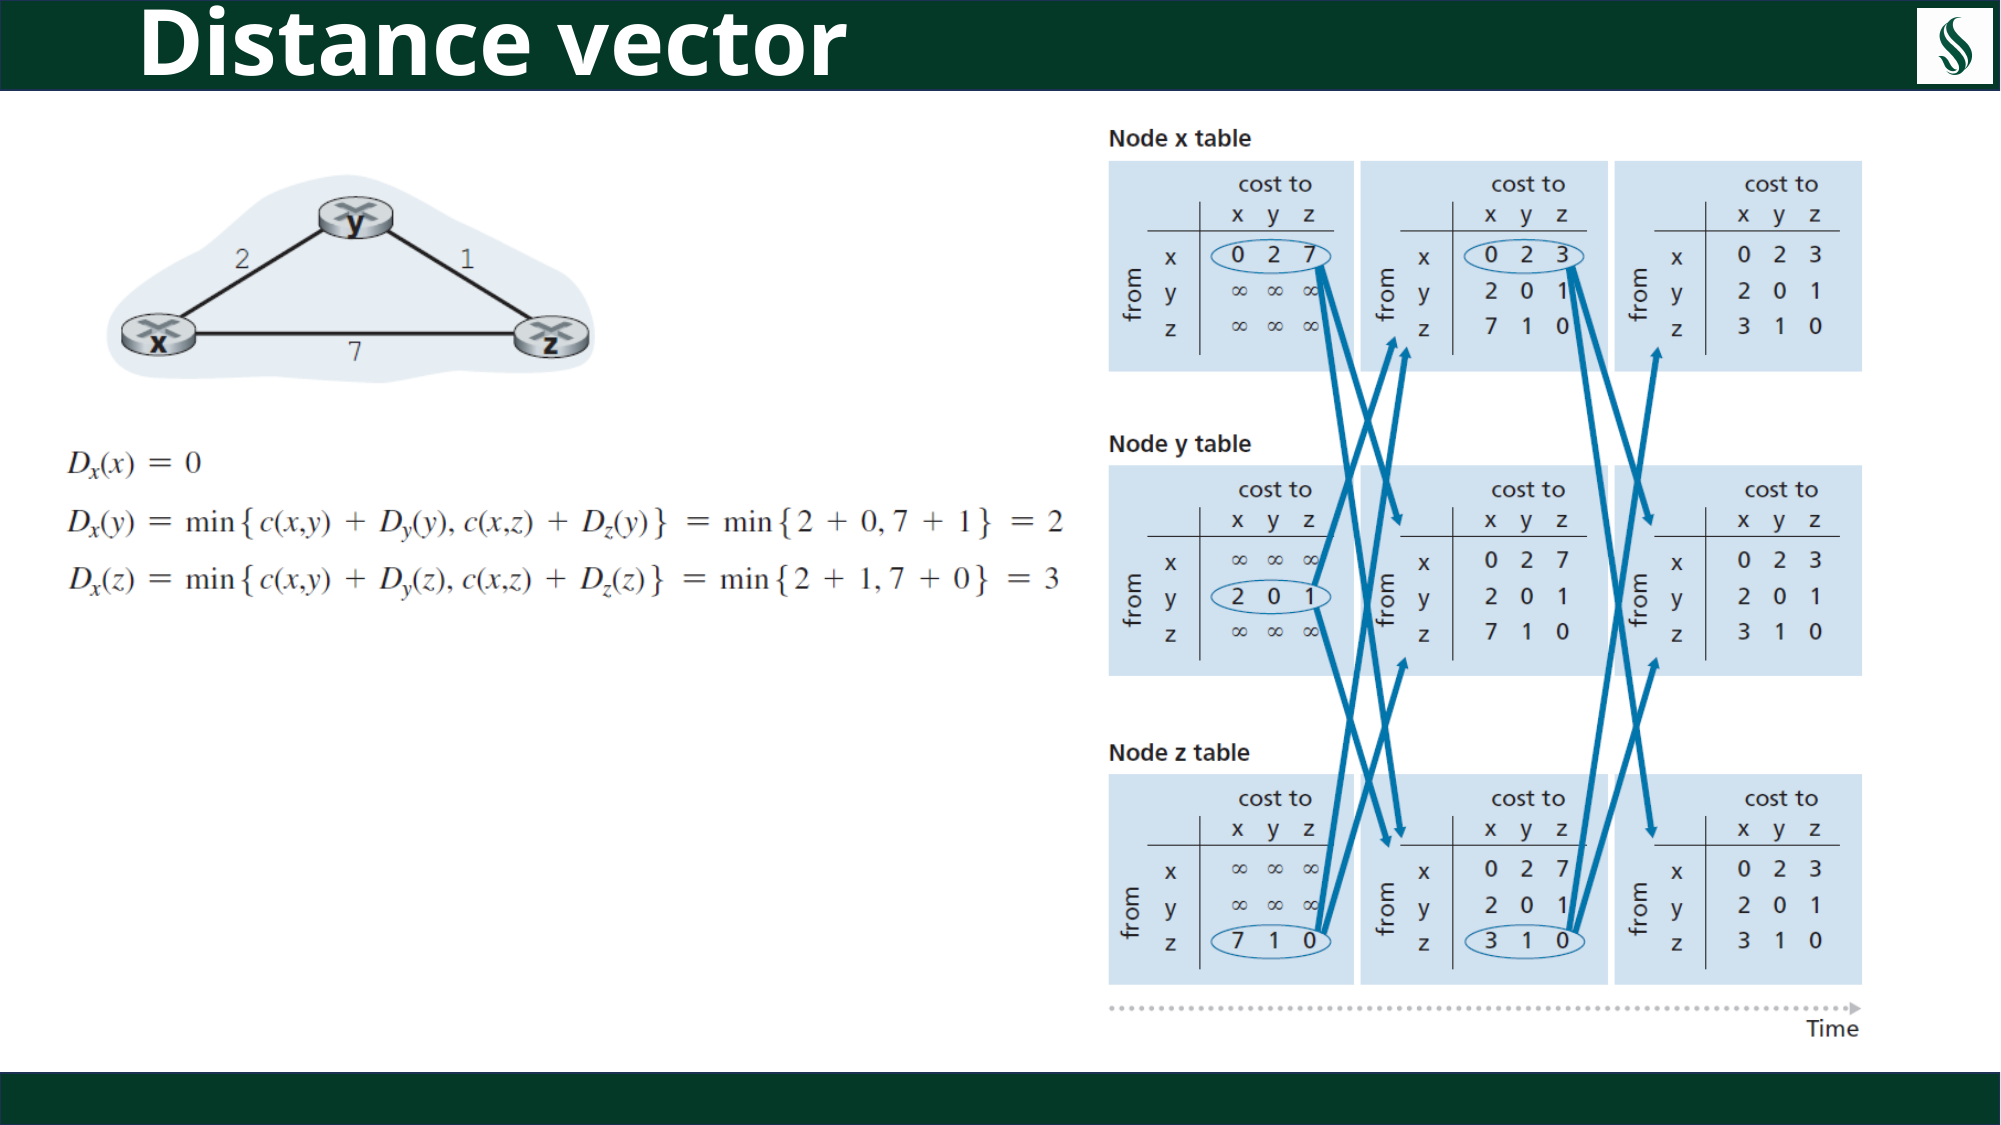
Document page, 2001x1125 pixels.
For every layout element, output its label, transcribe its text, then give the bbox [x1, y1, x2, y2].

picture [30, 108, 1893, 1062]
title Distance vector [121, 0, 1846, 119]
picture [0, 98, 758, 393]
picture [1917, 8, 1993, 84]
